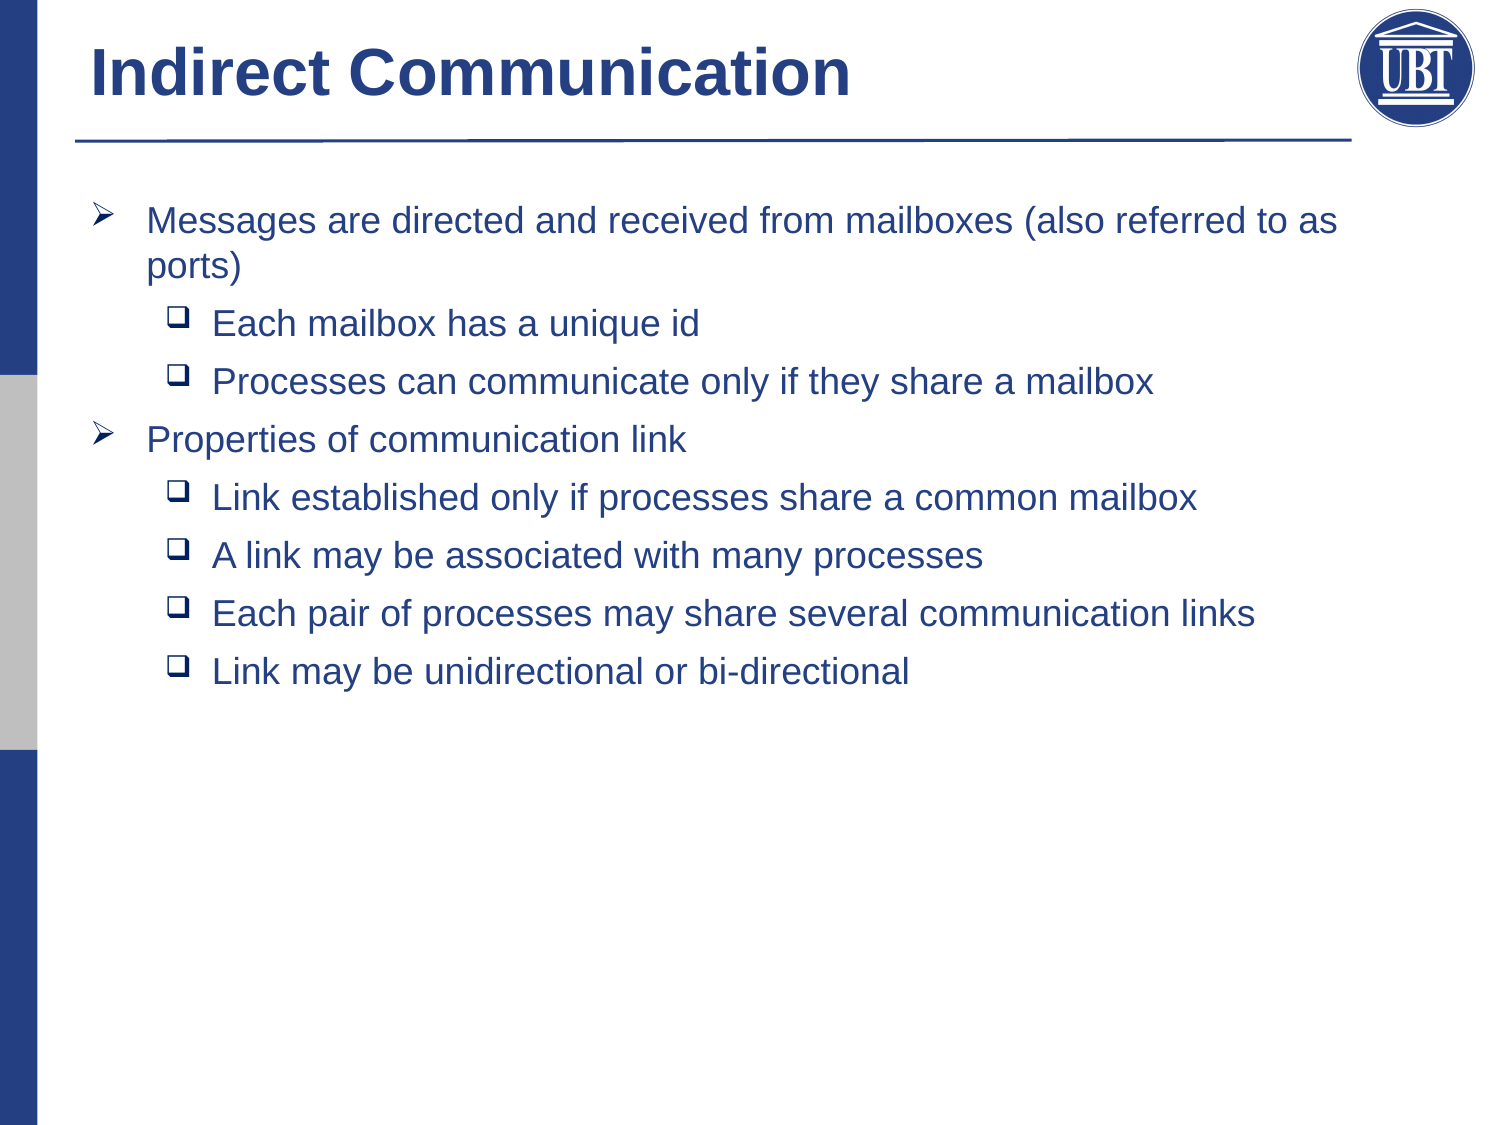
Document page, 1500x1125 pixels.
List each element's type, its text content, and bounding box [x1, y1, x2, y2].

title Indirect Communication [75, 21, 1425, 116]
list Messages are directed and received from mailboxes (also referred to as ports) Each mailbox has a unique id Processes can communicate only if they share a mailbox Properties of communication link Link established only if processes share a common mailbox A link may be associated with many processes Each pair of processes may share several communication links Link may be unidirectional or bi-directional [75, 188, 1360, 857]
picture [1351, 5, 1481, 136]
